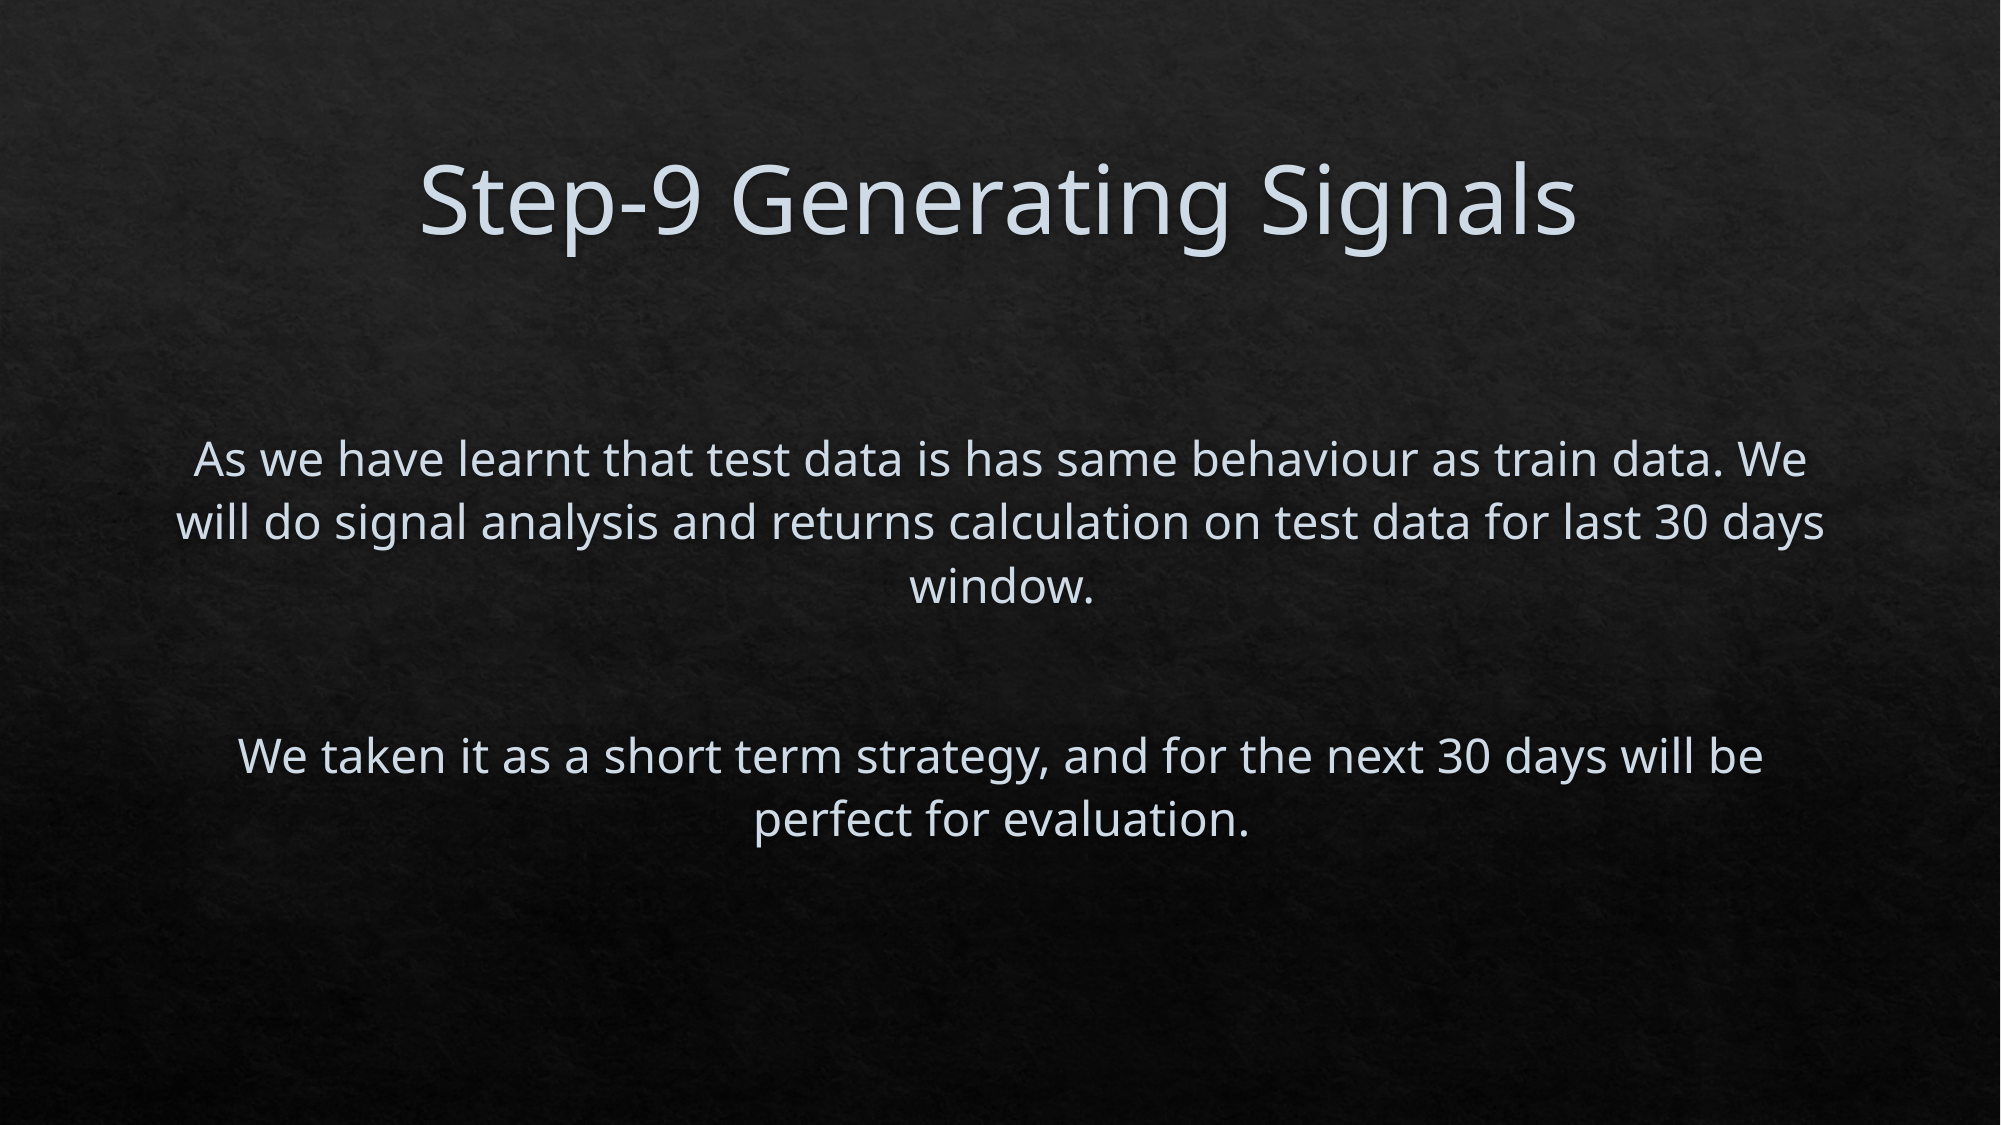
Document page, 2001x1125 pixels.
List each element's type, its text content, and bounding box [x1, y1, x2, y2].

title Step-9 Generating Signals [149, 99, 1849, 307]
list As we have learnt that test data is has same behaviour as train data. We will do signal analysis and returns calculation on test data for last 30 days window. We taken it as a short term strategy, and for the next 30 days will be perfect for evaluation. [149, 415, 1849, 1025]
